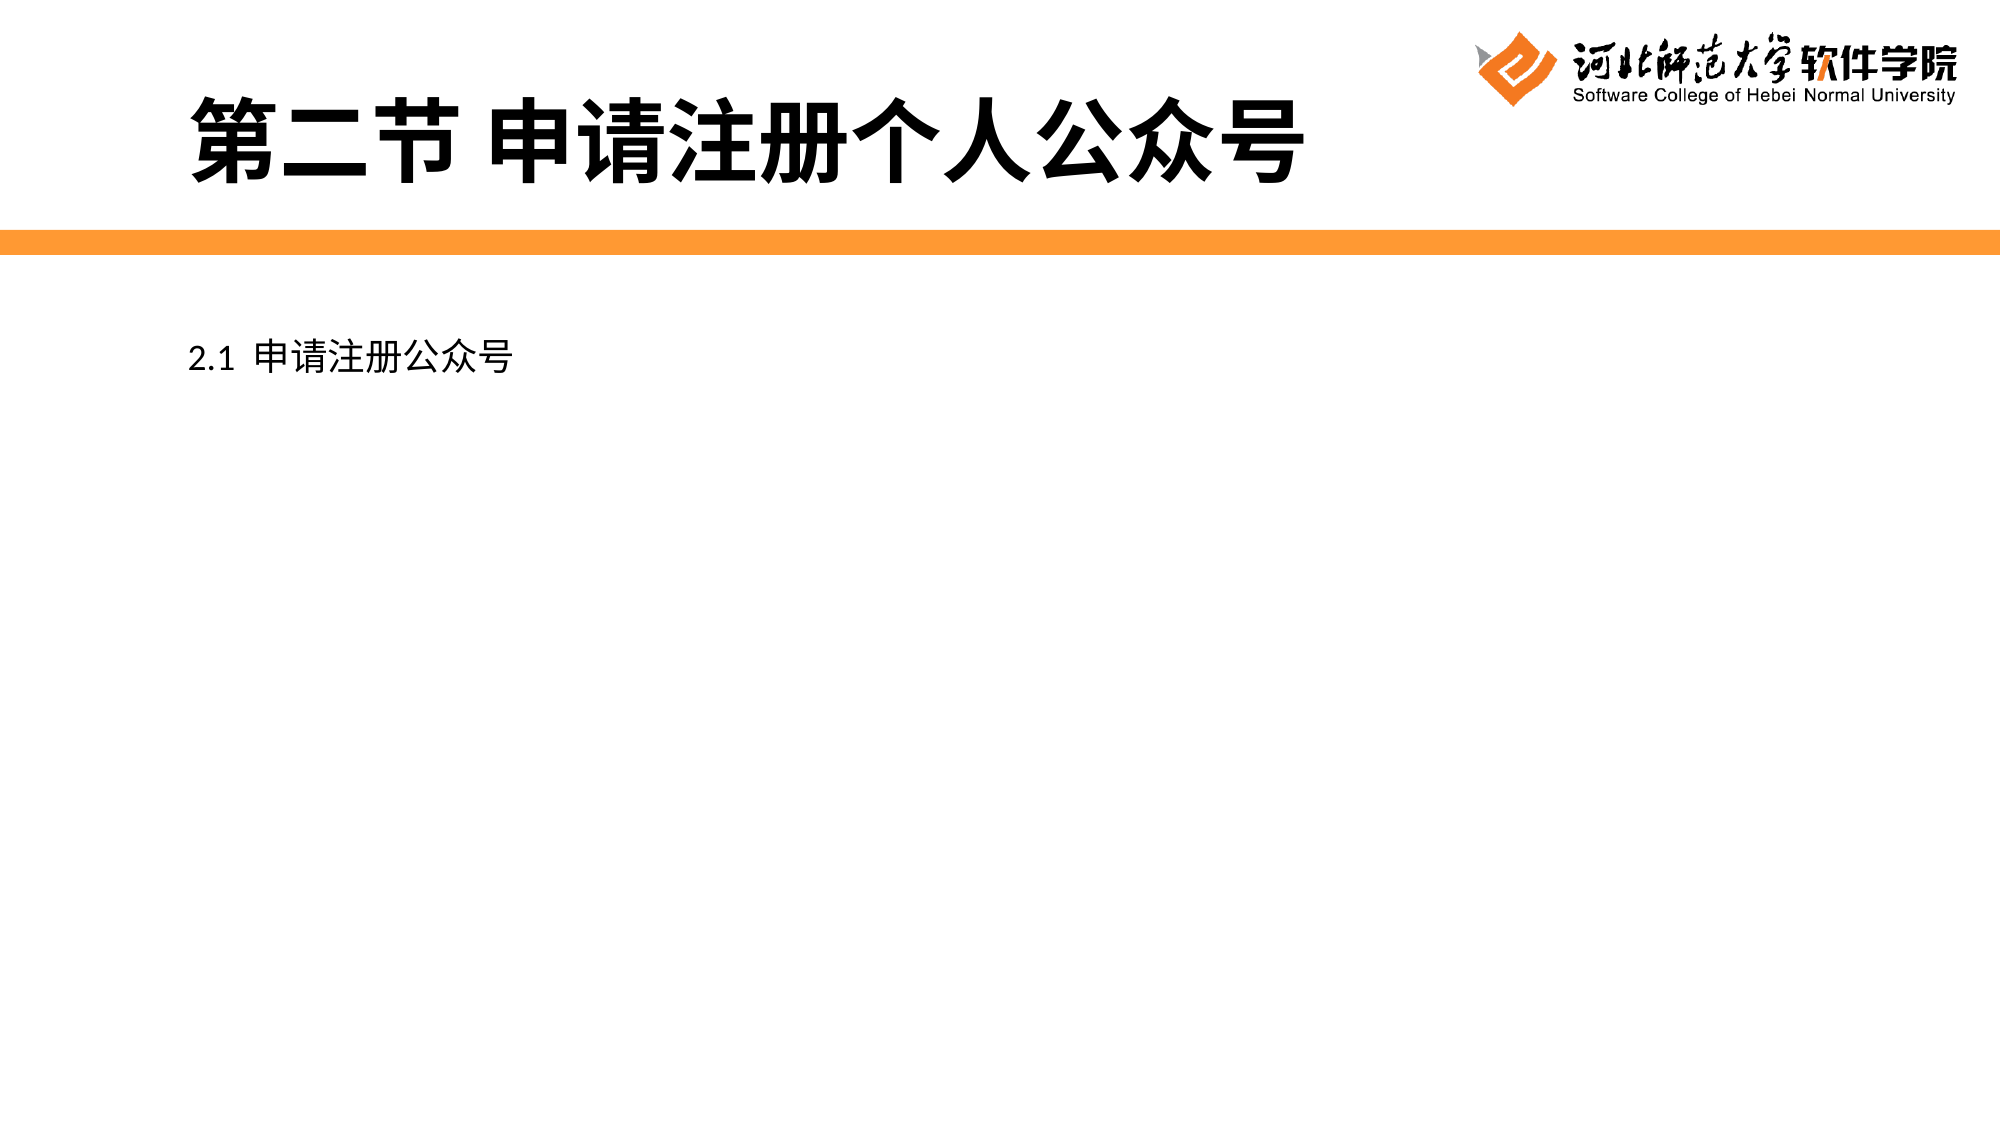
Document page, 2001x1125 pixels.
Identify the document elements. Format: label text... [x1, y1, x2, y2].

text_box 2.1 申请注册公众号 [172, 325, 1857, 386]
list 第二节 申请注册个人公众号 [172, 89, 1372, 202]
picture [1475, 31, 1957, 107]
